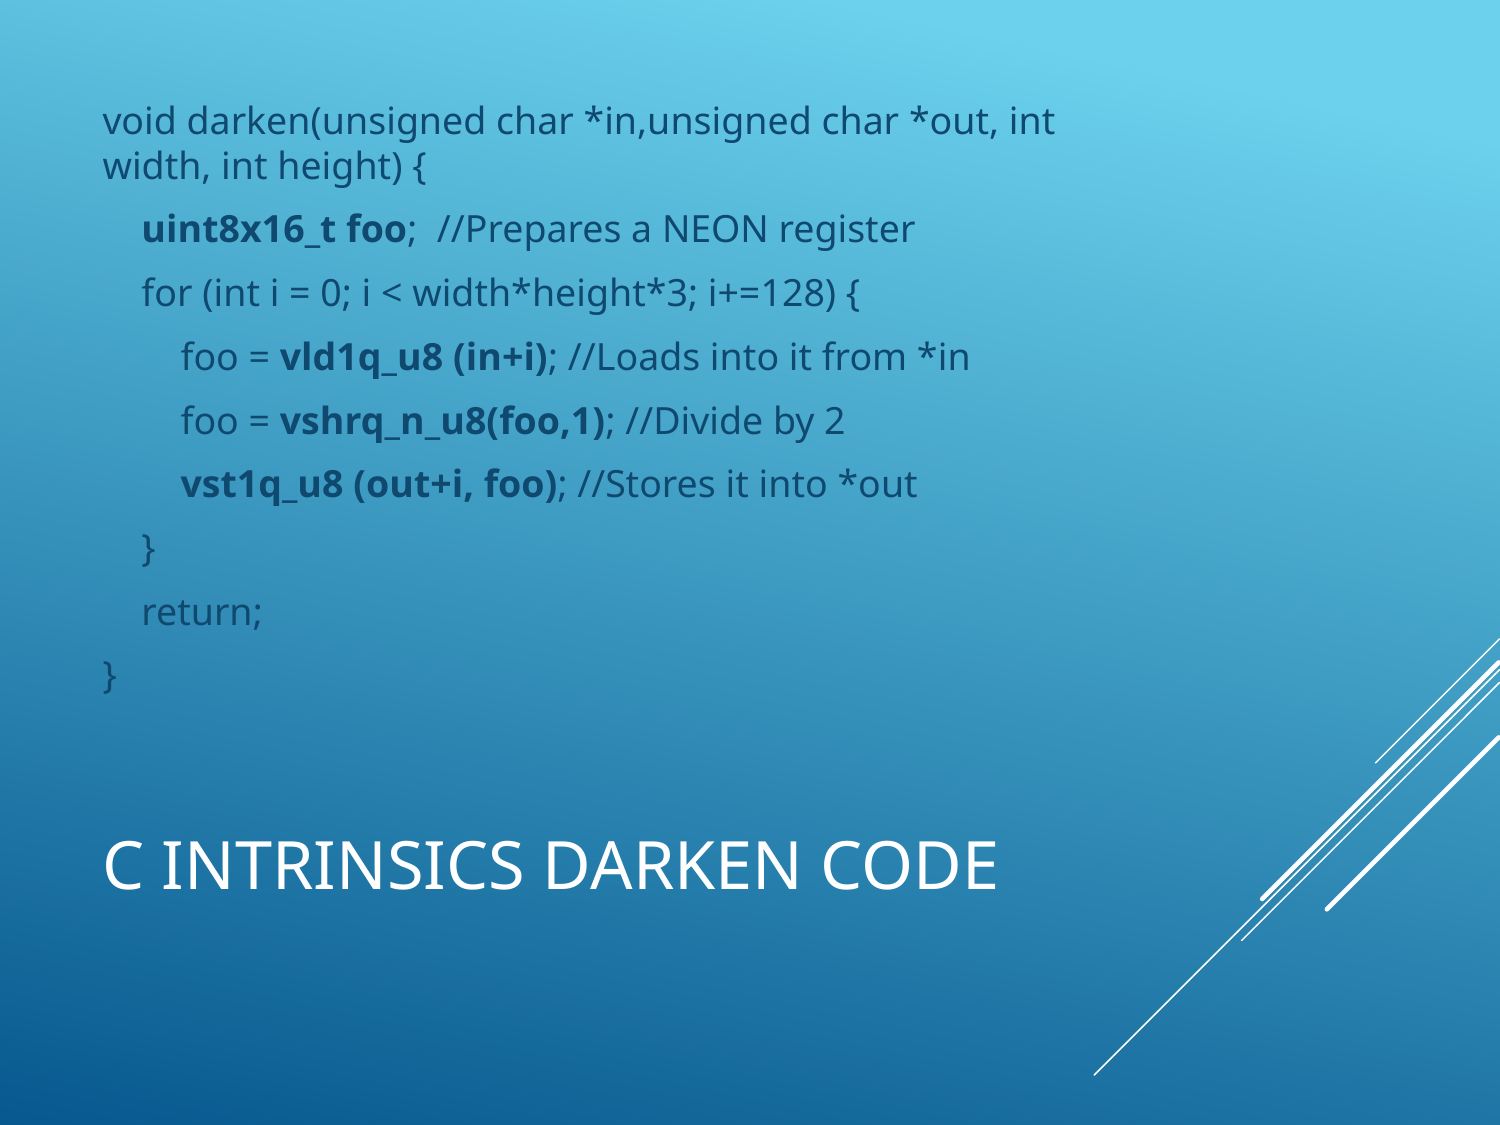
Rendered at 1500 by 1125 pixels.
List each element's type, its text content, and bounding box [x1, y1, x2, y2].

title C Intrinsics Darken code [87, 737, 1163, 988]
list void darken(unsigned char *in,unsigned char *out, int width, int height) { uint8x16_t foo; //Prepares a NEON register for (int i = 0; i < width*height*3; i+=128) { foo = vld1q_u8 (in+i); //Loads into it from *in foo = vshrq_n_u8(foo,1); //Divide by 2 vst1q_u8 (out+i, foo); //Stores it into *out } return; } [87, 87, 1163, 706]
